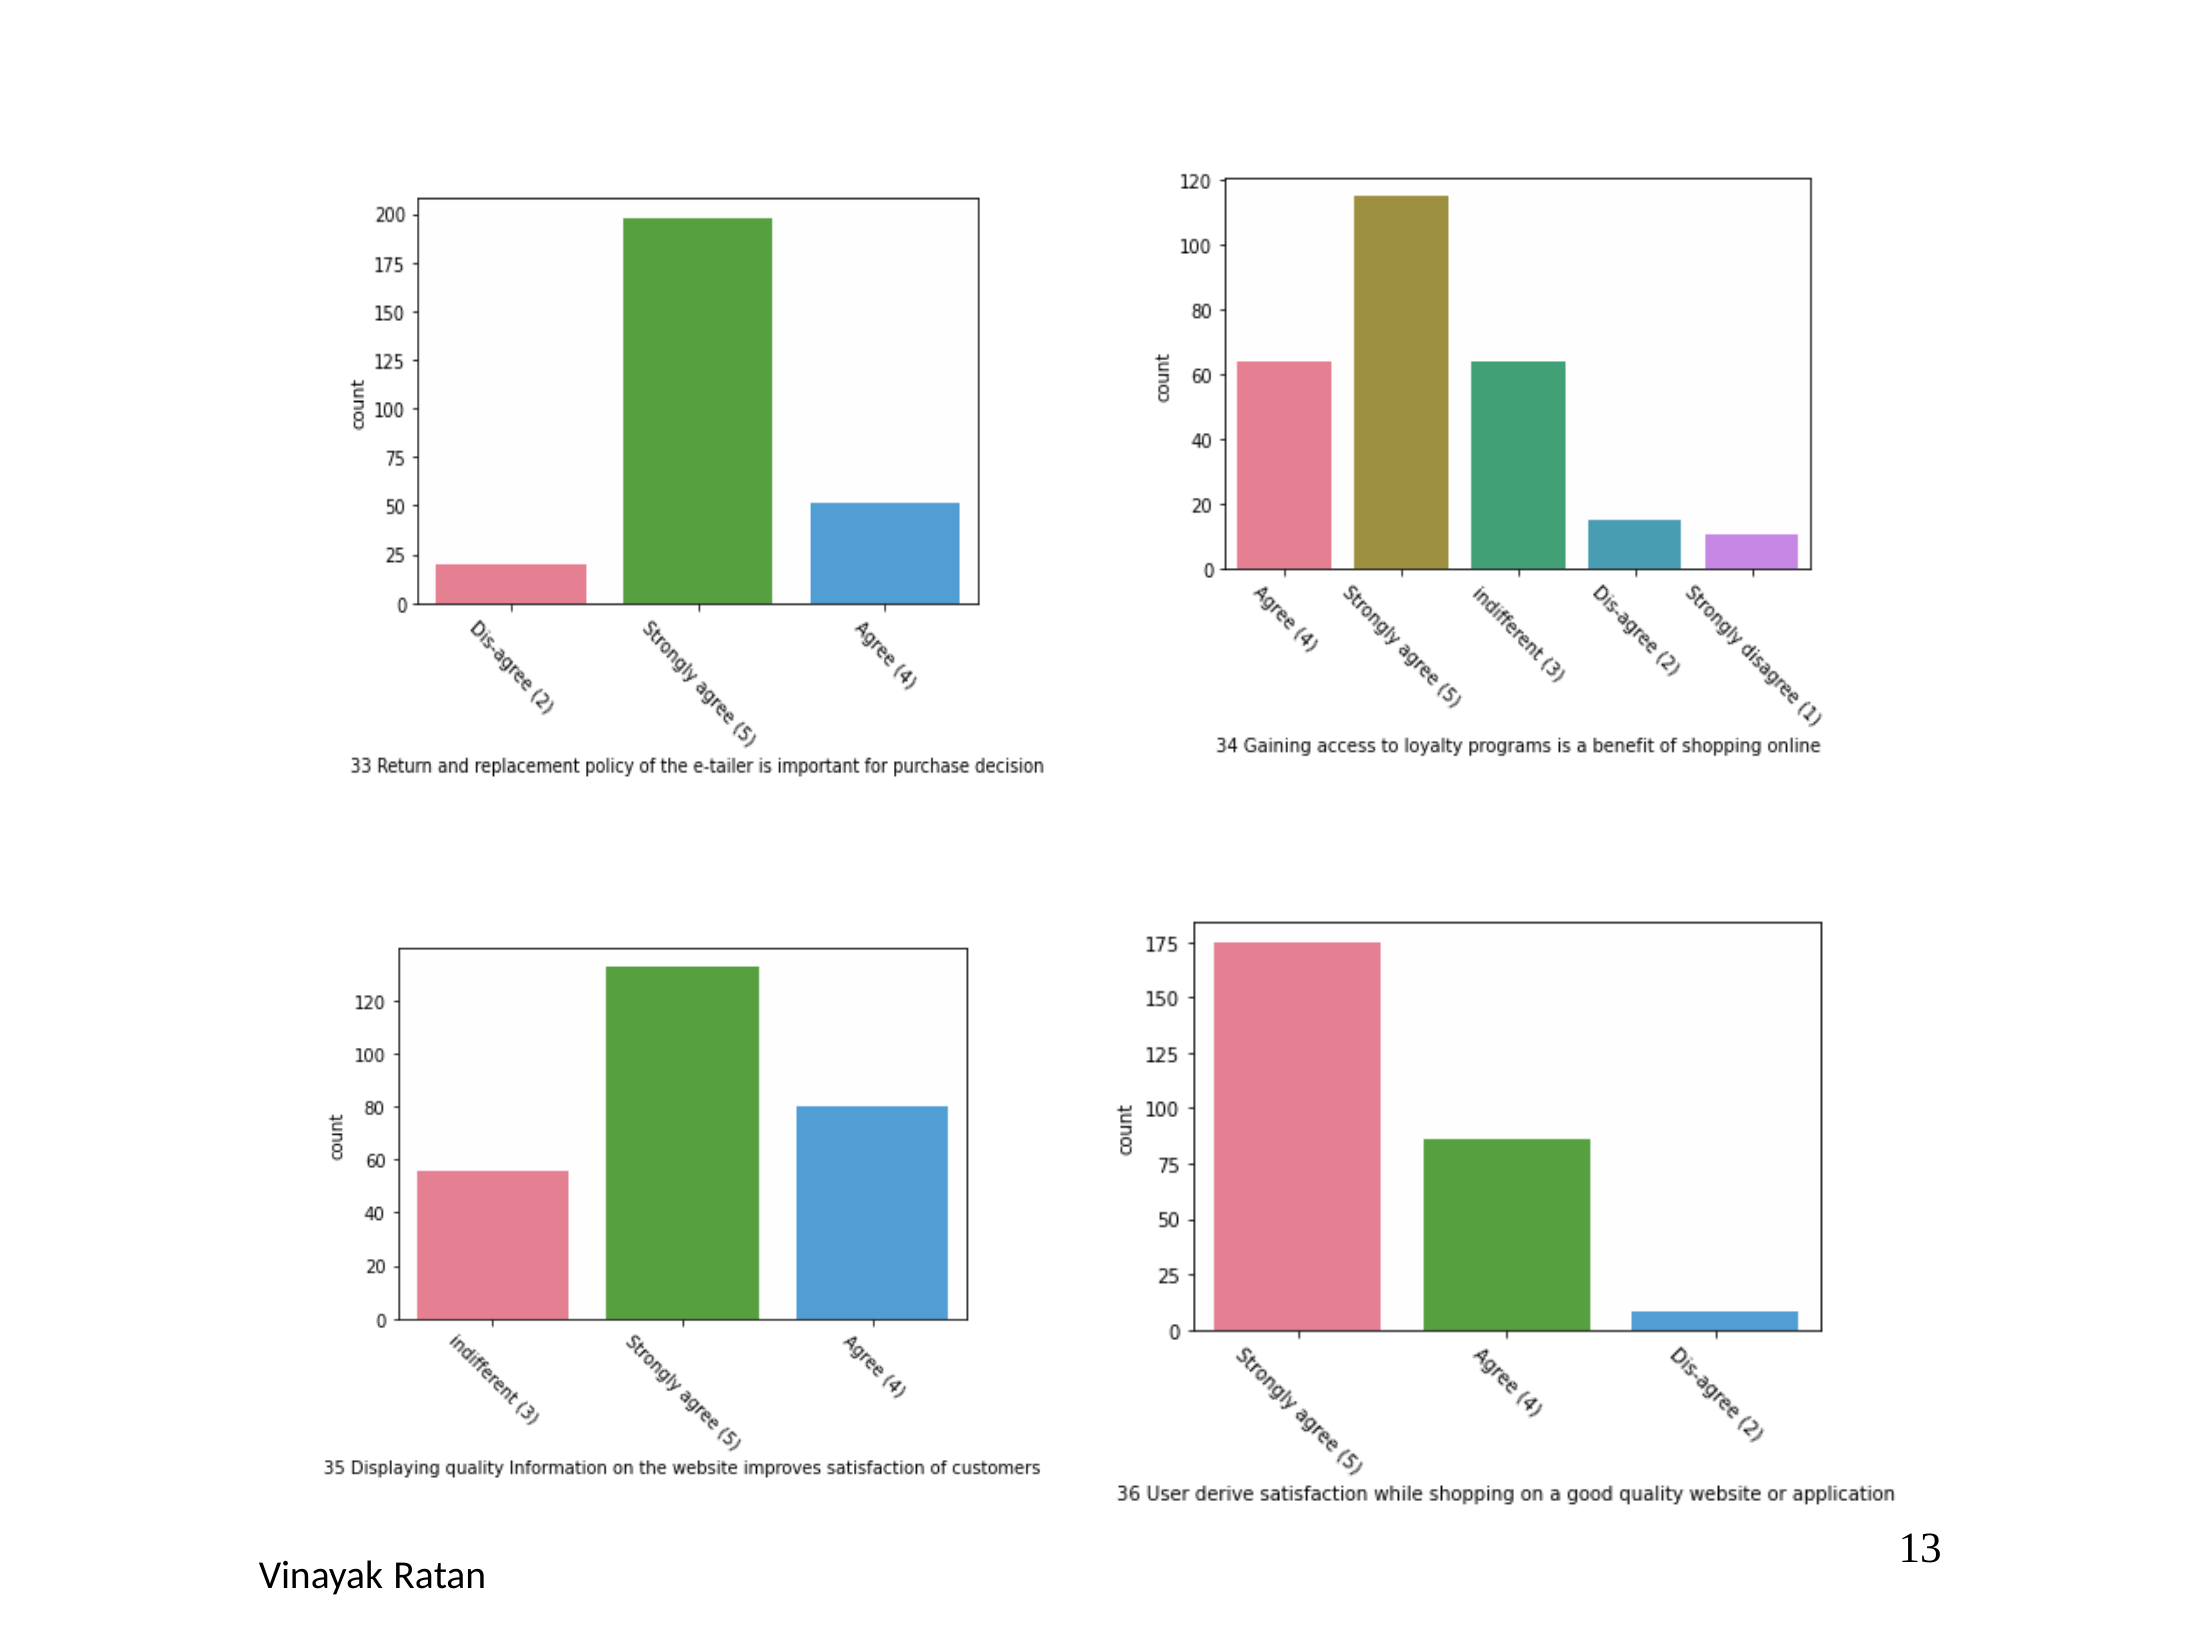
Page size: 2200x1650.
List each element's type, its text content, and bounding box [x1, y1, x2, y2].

text_box [1104, 911, 1909, 1516]
text_box [312, 938, 1052, 1488]
text_box [339, 187, 1057, 788]
slide_number 13 [1891, 1519, 1949, 1625]
text_box [1143, 162, 1835, 767]
footer Vinayak Ratan [255, 1549, 492, 1598]
